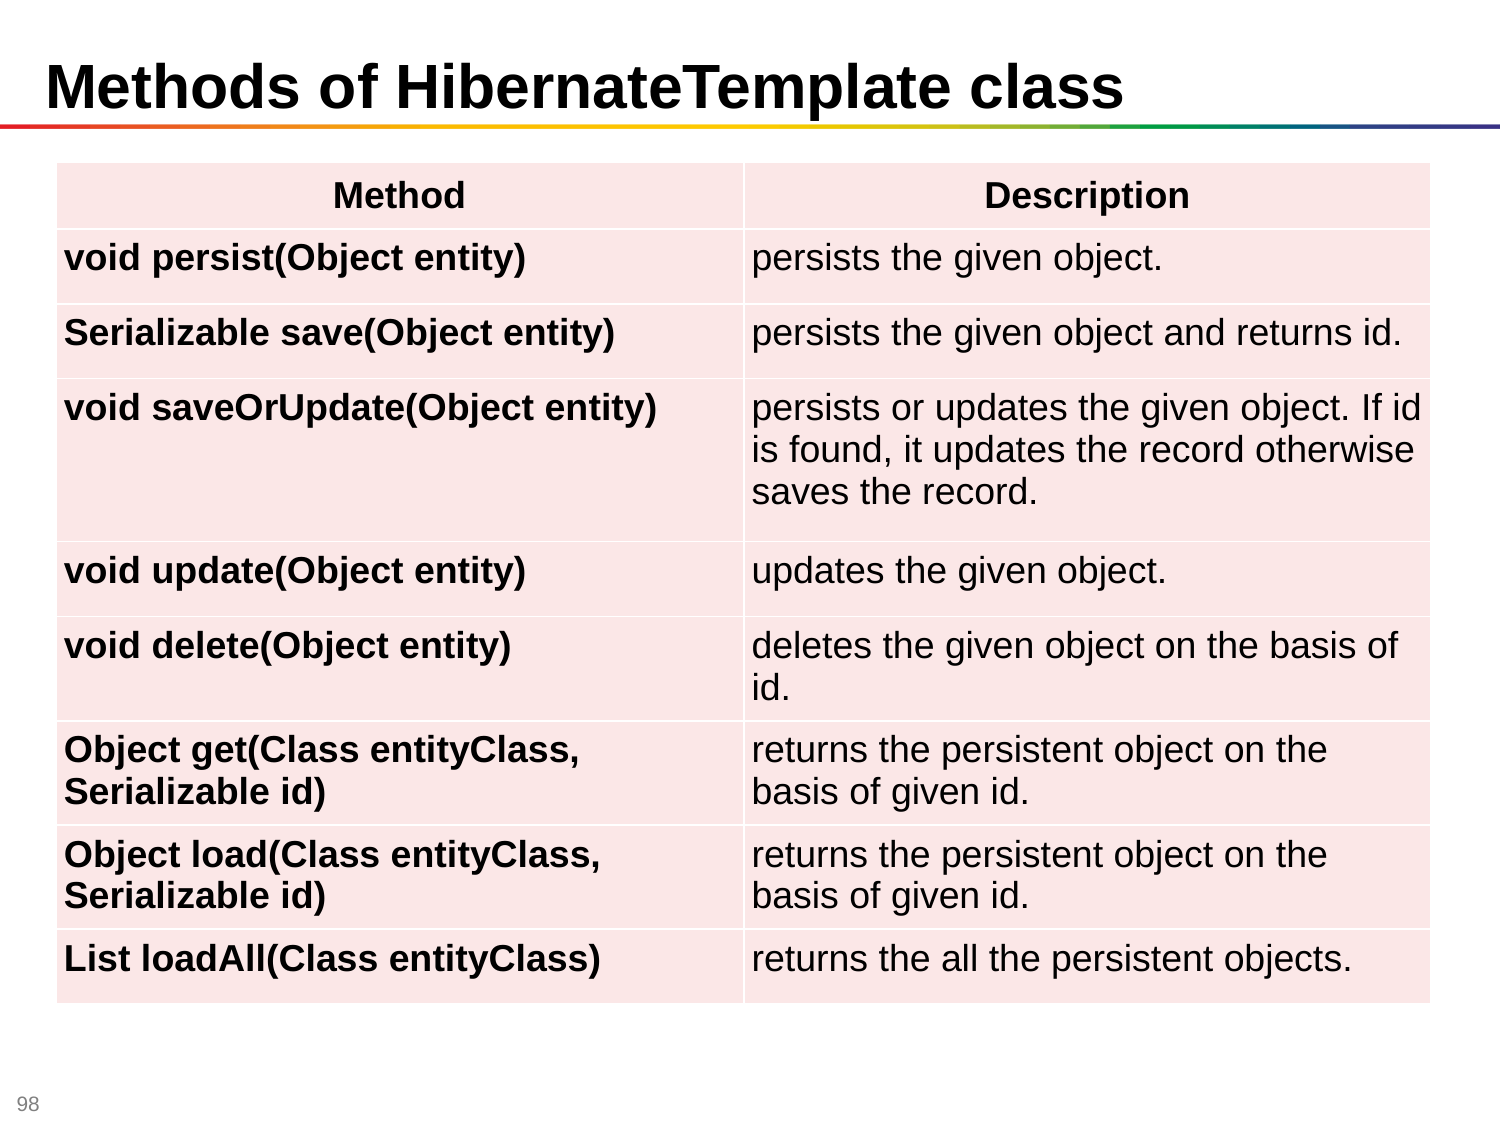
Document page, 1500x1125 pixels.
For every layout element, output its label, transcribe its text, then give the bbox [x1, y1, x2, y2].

title Methods of HibernateTemplate class [29, 38, 1381, 130]
table_cell Object get(Class entityClass, Serializable id) [57, 722, 743, 824]
table_header Method [57, 163, 743, 228]
table_cell persists or updates the given object. If id is found, it updates the record otherwise saves the record. [745, 379, 1430, 541]
table_cell void delete(Object entity) [57, 617, 743, 720]
table_cell void persist(Object entity) [57, 230, 743, 303]
table_cell void saveOrUpdate(Object entity) [57, 379, 743, 541]
table_cell persists the given object. [745, 230, 1430, 303]
table_cell persists the given object and returns id. [745, 305, 1430, 378]
table_cell void update(Object entity) [57, 542, 743, 616]
table_cell deletes the given object on the basis of id. [745, 617, 1430, 720]
table_cell returns the persistent object on the basis of given id. [745, 722, 1430, 824]
table_cell List loadAll(Class entityClass) [57, 930, 743, 1003]
table_cell returns the all the persistent objects. [745, 930, 1430, 1003]
table_cell updates the given object. [745, 542, 1430, 616]
table_header Description [745, 163, 1430, 228]
table_cell Object load(Class entityClass, Serializable id) [57, 826, 743, 928]
table_cell Serializable save(Object entity) [57, 305, 743, 378]
table_cell returns the persistent object on the basis of given id. [745, 826, 1430, 928]
